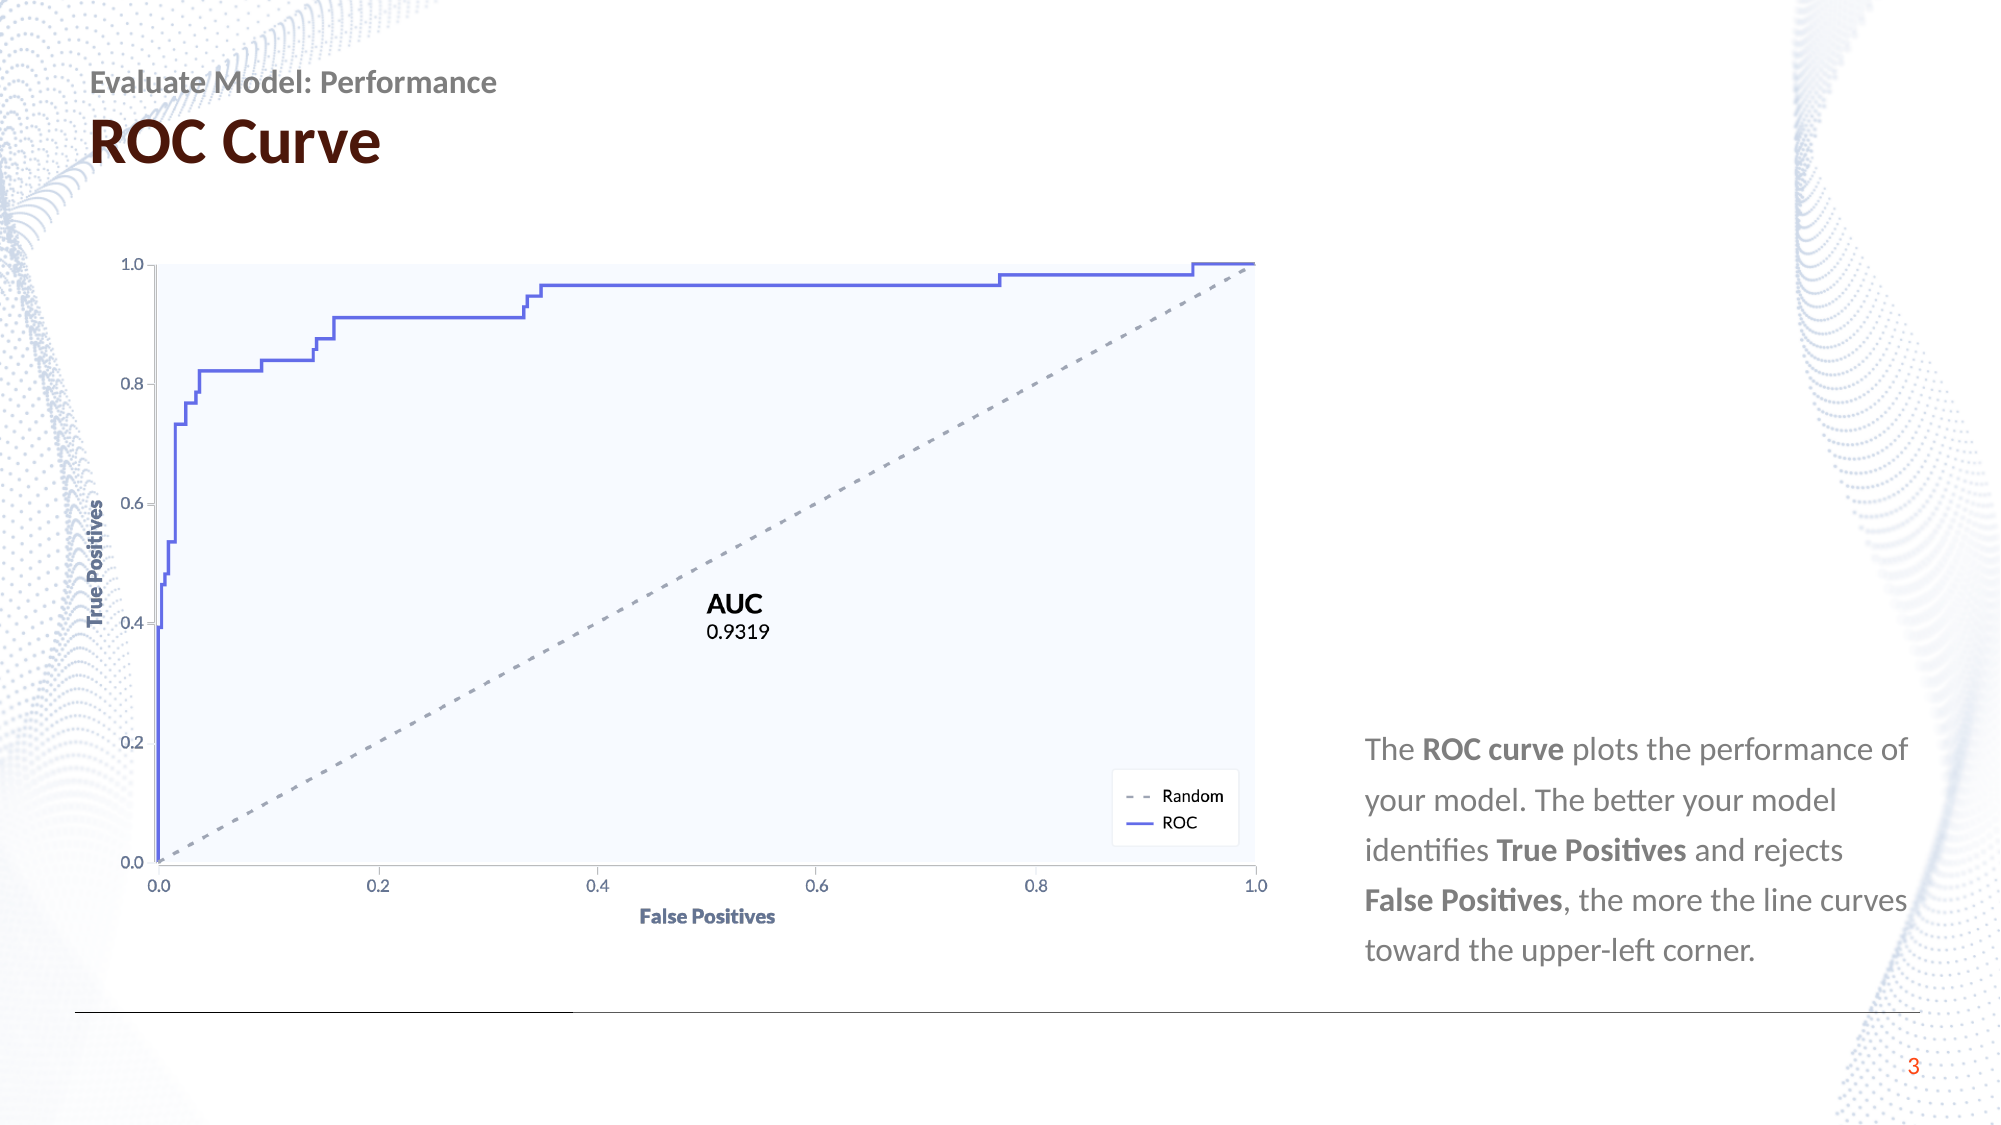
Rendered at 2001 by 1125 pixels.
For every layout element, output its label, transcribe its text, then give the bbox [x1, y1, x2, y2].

title Evaluate Model: Performance [75, 52, 1725, 90]
slide_number 3 [1860, 1042, 1935, 1092]
picture [0, 0, 2000, 1125]
text_box The ROC curve plots the performance of your model. The better your model identifies True Positives and rejects False Positives, the more the line curves toward the upper-left corner. [1350, 187, 1928, 975]
title ROC Curve [75, 90, 1725, 203]
